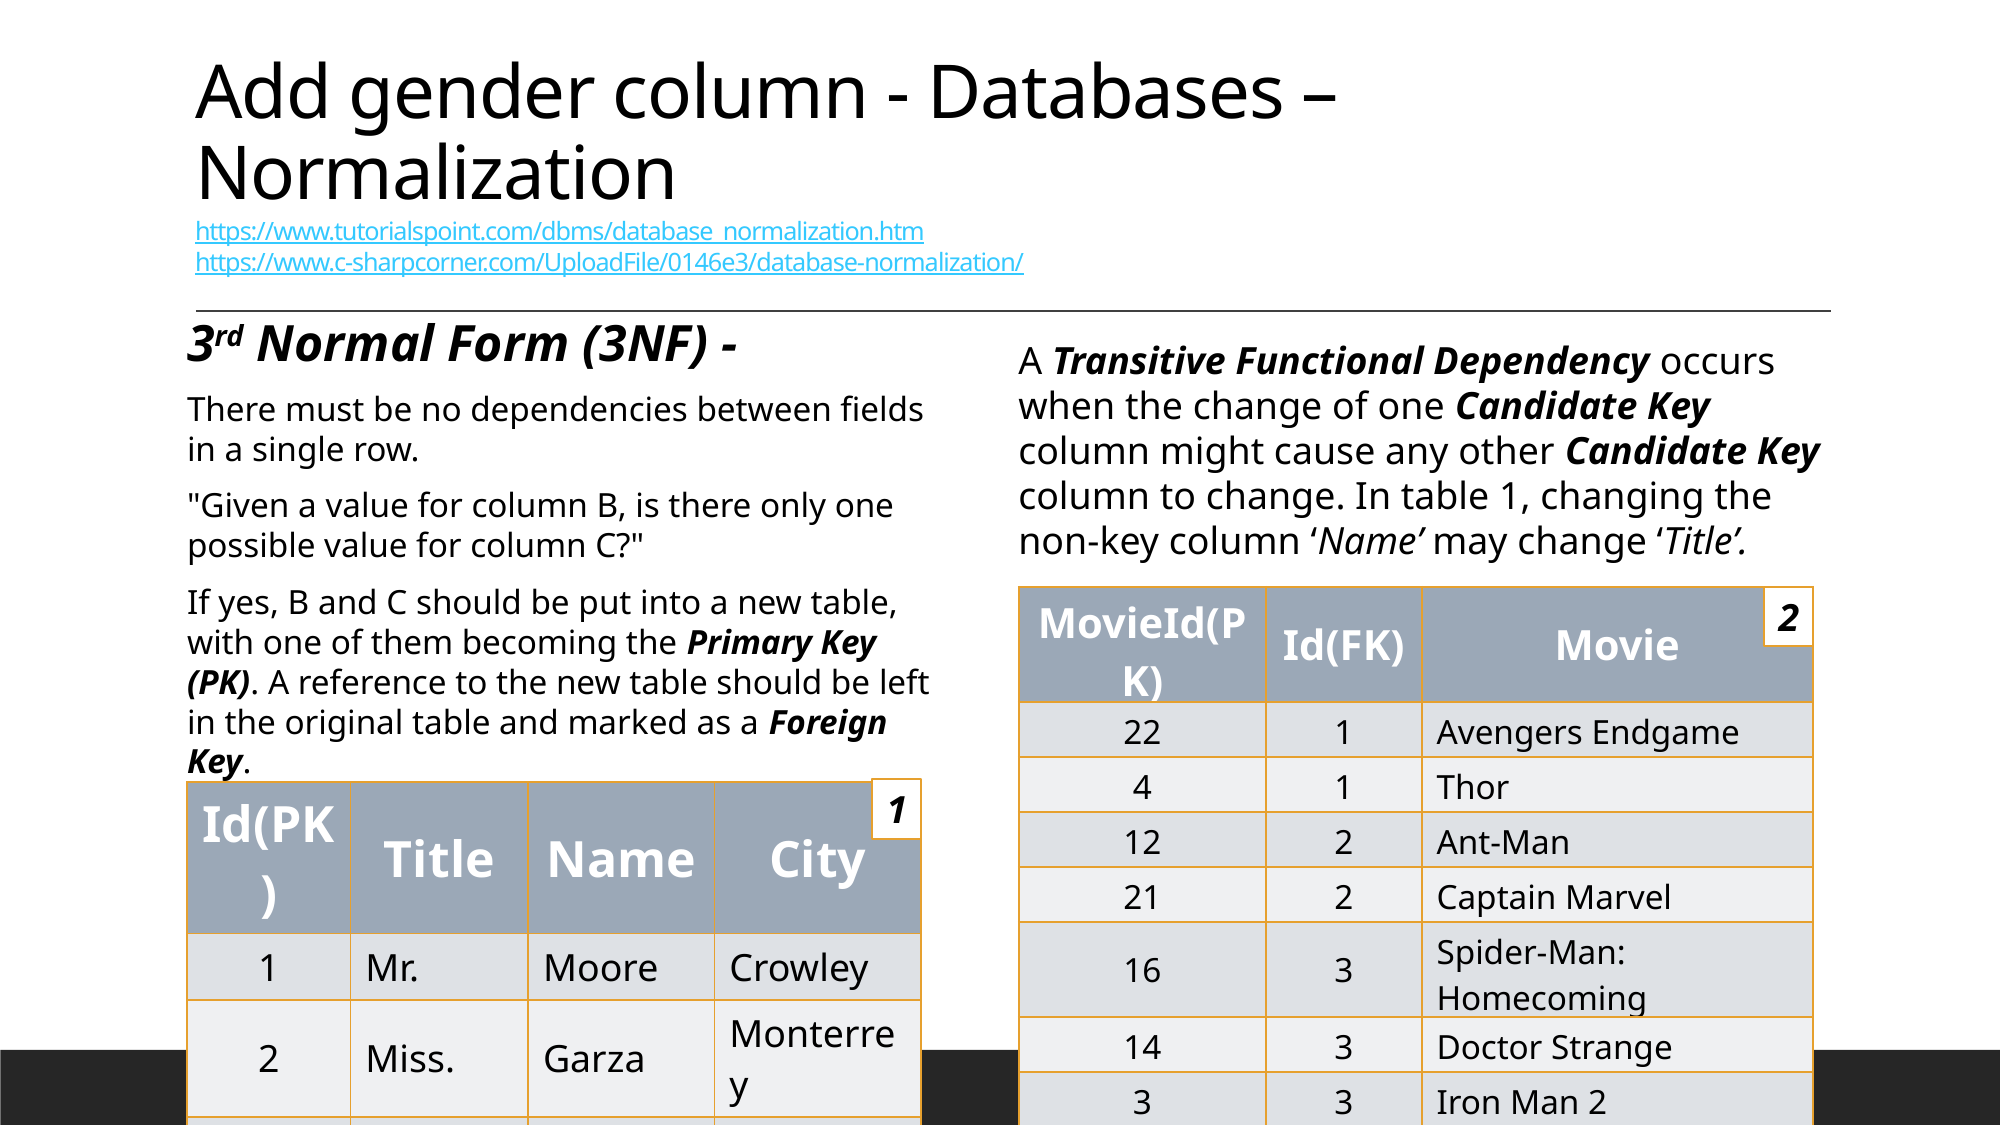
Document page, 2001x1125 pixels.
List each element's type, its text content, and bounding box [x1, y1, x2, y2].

table_cell 3 [188, 1118, 350, 1125]
table_header Id(PK) [188, 783, 350, 933]
table_cell Mr. [351, 934, 527, 999]
table_cell 3 [1267, 1018, 1421, 1071]
table_cell Spider-Man: Homecoming [1423, 923, 1812, 1016]
table_cell Mr. [351, 1118, 527, 1125]
table_cell Moore [529, 1118, 714, 1125]
table_cell Miss. [351, 1001, 527, 1116]
table_cell Captain Marvel [1423, 868, 1812, 921]
table_cell Moore [529, 934, 714, 999]
table_cell 14 [1020, 1018, 1265, 1071]
table_header MovieId(PK) [1020, 588, 1265, 701]
table_cell Thor [1423, 758, 1812, 811]
table_cell 2 [1267, 813, 1421, 866]
table_header City [715, 783, 920, 933]
table_cell 12 [1020, 813, 1265, 866]
title Add gender column - Databases – Normalization https://www.tutorialspoint.com/dbms/database_normalization.htm https://www.c-sharpcorner.com/UploadFile/0146e3/database-normalization/ [179, 47, 1830, 285]
list 3rd Normal Form (3NF) - There must be no dependencies between fields in a single row. "Given a value for column B, is there only one possible value for column C?" If yes, B and C should be put into a new table, with one of them becoming the Primary Key (PK). A reference to the new table should be left in the original table and marked as a Foreign Key. [187, 312, 953, 779]
text_box A Transitive Functional Dependency occurs when the change of one Candidate Key column might cause any other Candidate Key column to change. In table 1, changing the non-key column ‘Name’ may change ‘Title’. [1003, 312, 1859, 587]
table_cell Monterrey [715, 1001, 920, 1116]
text_box 2 [1763, 586, 1813, 647]
table_cell 16 [1020, 923, 1265, 1016]
table_cell 4 [1020, 758, 1265, 811]
table_cell Crowley [715, 934, 920, 999]
table_cell 1 [1267, 703, 1421, 756]
table_cell Avengers Endgame [1423, 703, 1812, 756]
table_header Movie [1423, 588, 1812, 701]
table_header Title [351, 783, 527, 933]
table_cell Dallas [715, 1118, 920, 1125]
table_cell 3 [1267, 1073, 1421, 1125]
table_cell 1 [1267, 758, 1421, 811]
table_cell 3 [1020, 1073, 1265, 1125]
table_cell 2 [1267, 868, 1421, 921]
table_header Id(FK) [1267, 588, 1421, 701]
table_cell 3 [1267, 923, 1421, 1016]
table_cell Doctor Strange [1423, 1018, 1812, 1071]
table_cell 21 [1020, 868, 1265, 921]
text_box 1 [871, 779, 922, 839]
table_cell 2 [188, 1001, 350, 1116]
table_cell 22 [1020, 703, 1265, 756]
table_cell Iron Man 2 [1423, 1073, 1812, 1125]
table_cell Ant-Man [1423, 813, 1812, 866]
table_cell Garza [529, 1001, 714, 1116]
table_cell 1 [188, 934, 350, 999]
table_header Name [529, 783, 714, 933]
